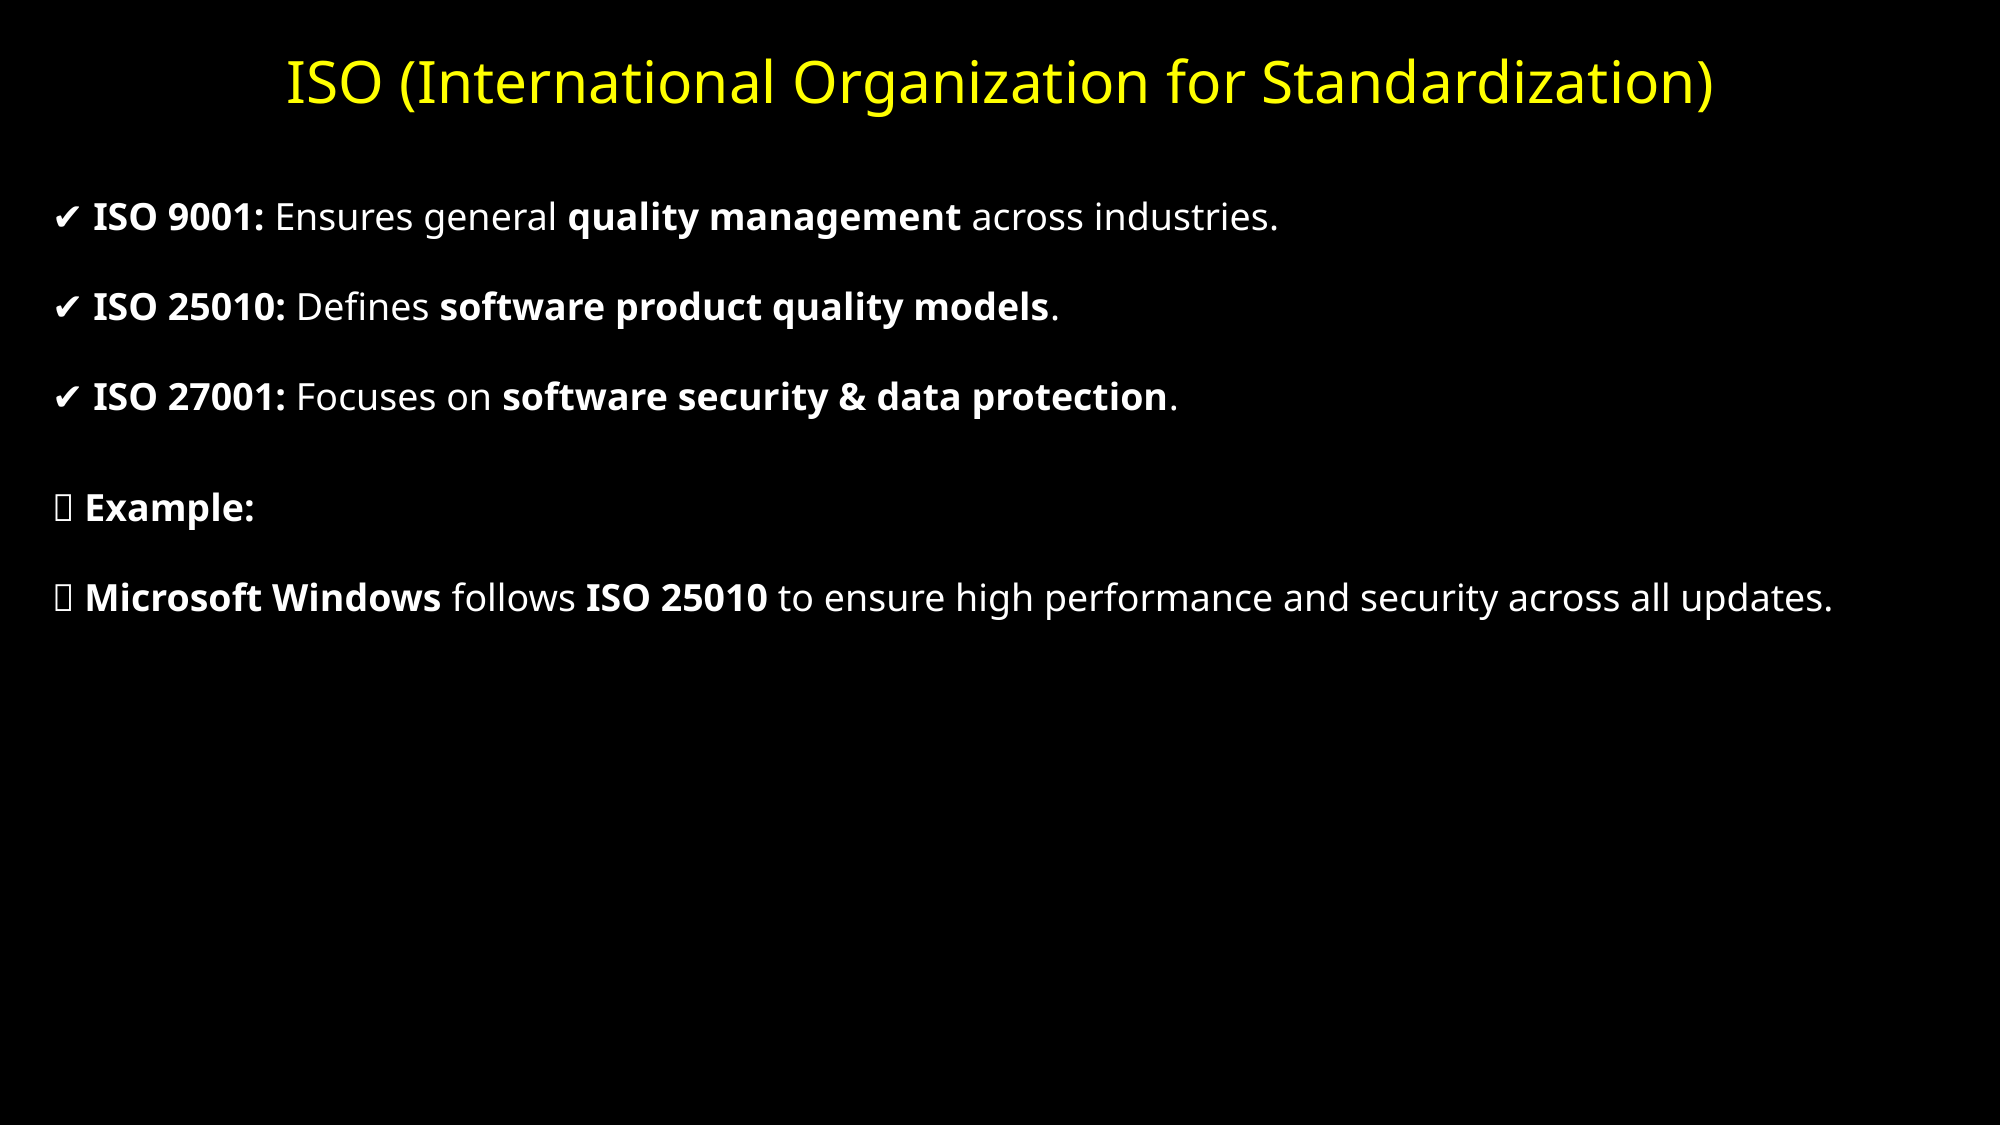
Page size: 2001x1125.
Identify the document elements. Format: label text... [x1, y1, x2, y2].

title ISO (International Organization for Standardization) [251, 31, 1752, 125]
subtitle ✔ ISO 9001: Ensures general quality management across industries. ✔ ISO 25010: Defines software product quality models. ✔ ISO 27001: Focuses on software security & data protection. 💡 Example: 📌 Microsoft Windows follows ISO 25010 to ensure high performance and security across all updates. [37, 140, 1963, 918]
